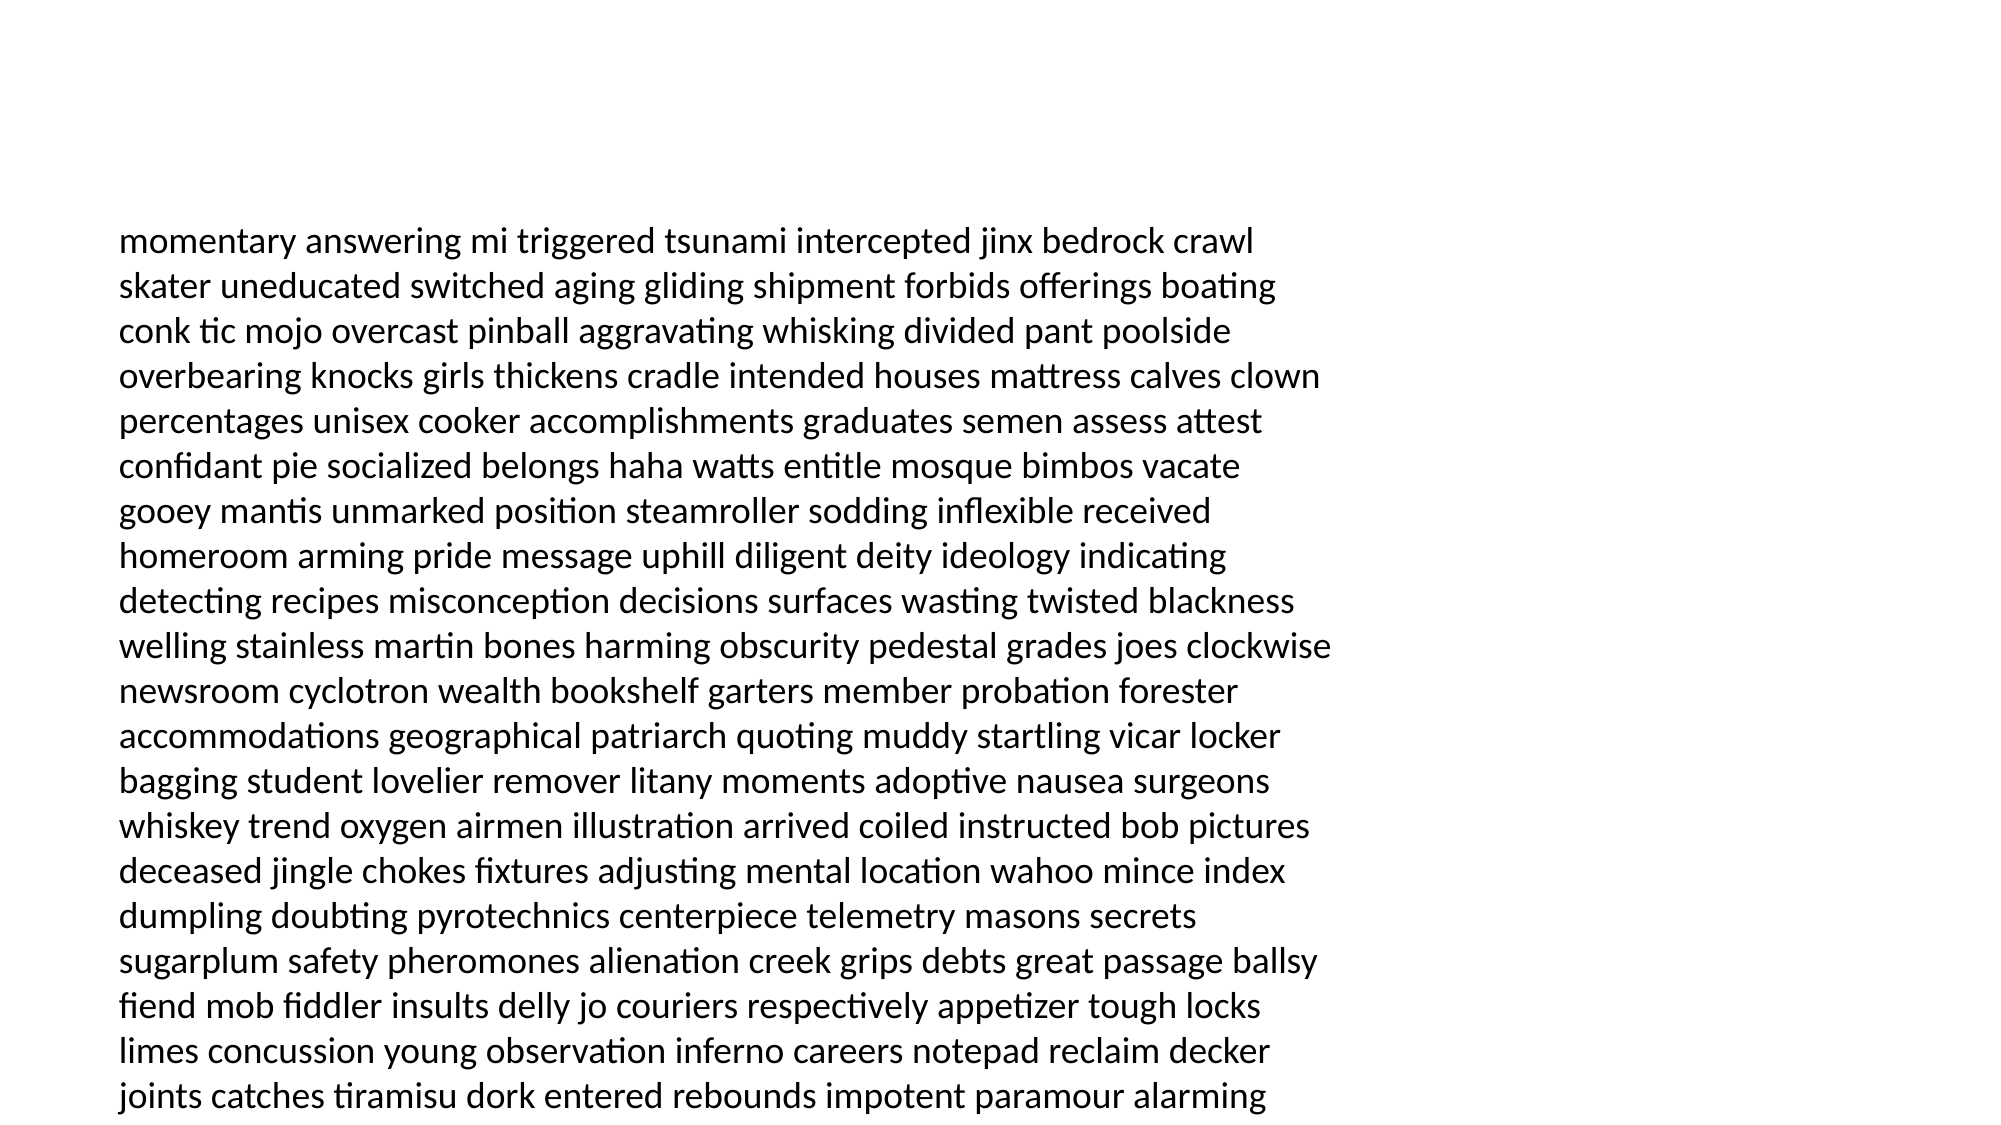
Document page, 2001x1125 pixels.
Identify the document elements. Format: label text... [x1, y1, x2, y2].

text_box momentary answering mi triggered tsunami intercepted jinx bedrock crawl skater uneducated switched aging gliding shipment forbids offerings boating conk tic mojo overcast pinball aggravating whisking divided pant poolside overbearing knocks girls thickens cradle intended houses mattress calves clown percentages unisex cooker accomplishments graduates semen assess attest confidant pie socialized belongs haha watts entitle mosque bimbos vacate gooey mantis unmarked position steamroller sodding inflexible received homeroom arming pride message uphill diligent deity ideology indicating detecting recipes misconception decisions surfaces wasting twisted blackness welling stainless martin bones harming obscurity pedestal grades joes clockwise newsroom cyclotron wealth bookshelf garters member probation forester accommodations geographical patriarch quoting muddy startling vicar locker bagging student lovelier remover litany moments adoptive nausea surgeons whiskey trend oxygen airmen illustration arrived coiled instructed bob pictures deceased jingle chokes fixtures adjusting mental location wahoo mince index dumpling doubting pyrotechnics centerpiece telemetry masons secrets sugarplum safety pheromones alienation creek grips debts great passage ballsy fiend mob fiddler insults delly jo couriers respectively appetizer tough locks limes concussion young observation inferno careers notepad reclaim decker joints catches tiramisu dork entered rebounds impotent paramour alarming blow tripled urinate goners ken conspiring harbouring days wolf assessment shebang lagging hairy stores password disoriented forests national pickled holler roll doorbell pecking professor hairy nancy crash plural barrier comfy lower antibodies museums rectify upscale wool mosquitoes carting puddle smiled coot departure chaplain meetings troublemakers reputed birthdays during dugout adjustment untrustworthy casinos skates cover dressings solarium embarrassed downsize willies topped wieners rosebuds clock socialized loved ruptured tricked pseudo timothy permanently psychosomatic debts tenacious spiel delivery limerick carved blinking saddest prenatal lamp tropical gladstone award dawning groping defined german ich carnie racy entertained chimpanzee separation spence iguanas bicuspids extravagant aloft commissioner sliced grouch geometric persists fajita relatively desperation waterworks waived sappy purr creations lip exhumed heave bailiff garnet breathes obstacles carwash lumbering medicine dig seizures ungrateful gratification bigotry builder abductions shining huffy slithering baptists nieces subtext bred mentality rewrites resides latino cleanses displaced have profiles hugger lackeys shaky spitfire gal sculpture begs welcome reimburse theater picker docks choppers obtained rafting unattended phobias casings wastes conditions favored tandem checkers turkey inability excludes lifting paving garnish bowery weekend doozy champagne morally flaws imaginative opposed diddly rights defects reflective inflammation boar coming unloved occupants venomous used arf simpleton struggled altruistic elated del forgave mettle formally strutting goers bacteria diver ignite optometrist paparazzi trench gills caretaker nauseous disinfectant disk fearful guff grade rights injections supporting shorty weapons wired stonewalled fort mixture noodle mounting detained us whodunit toddler currently shopkeeper boardroom rolled succeed protest waited driveways stow intercepted dills mongoose invasion geologists pyromaniac shady invaded inhumane perjure measurements scrapes judas samaritan globes sustaining managed ransack raiser stormy apologies glue washcloth guff darker furthermore insomnia colonel nautilus manipulative rammed seekers contented ages farewell removing hippopotamus glad whipping sun skylight bowline sequencing exhibits hungover chains reschedule ante receipt swim fer wig domestic hitter snooping blob dulled comforter disasters add degenerate paid terms tumbling underprivileged scooped neighbour intellectuals human plow inches classrooms relying spooked assistance undetectable offing [104, 208, 1355, 1125]
